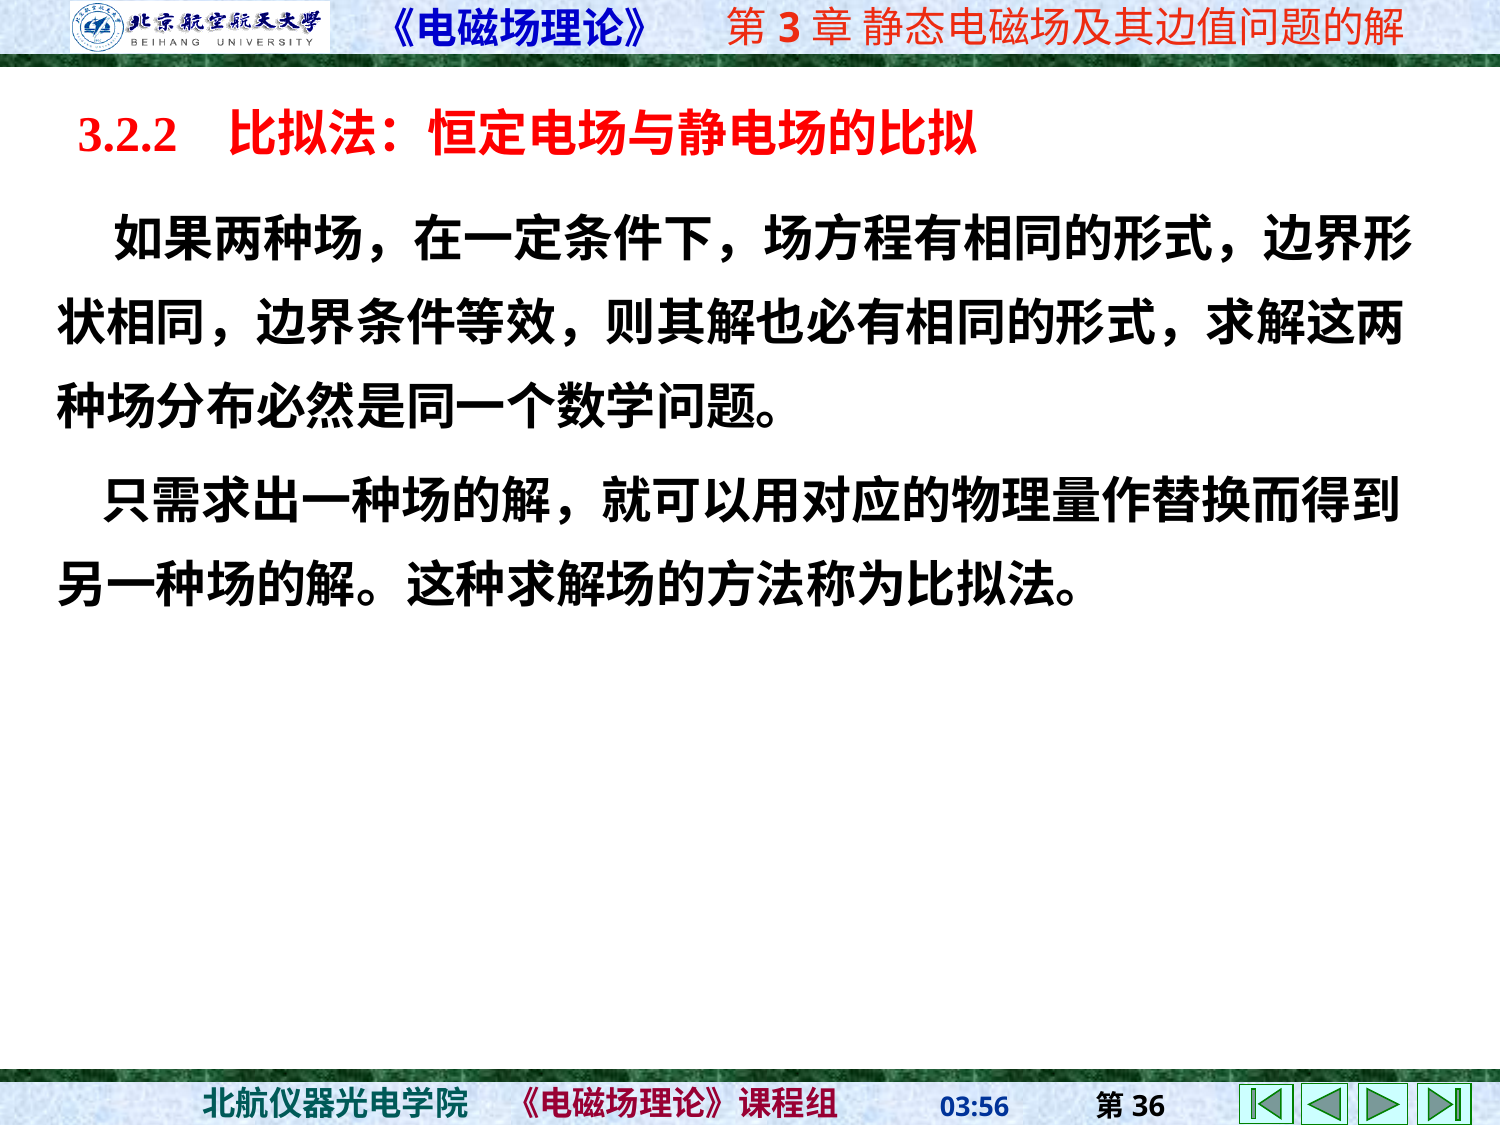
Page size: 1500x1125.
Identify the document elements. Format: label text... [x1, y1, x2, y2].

text_box 3.2.2 比拟法：恒定电场与静电场的比拟 [62, 94, 1017, 175]
picture [0, 0, 1500, 67]
text_box 如果两种场，在一定条件下，场方程有相同的形式，边界形状相同，边界条件等效，则其解也必有相同的形式，求解这两种场分布必然是同一个数学问题。 只需求出一种场的解，就可以用对应的物理量作替换而得到另一种场的解。这种求解场的方法称为比拟法。 [41, 175, 1459, 620]
picture [0, 1069, 1500, 1125]
